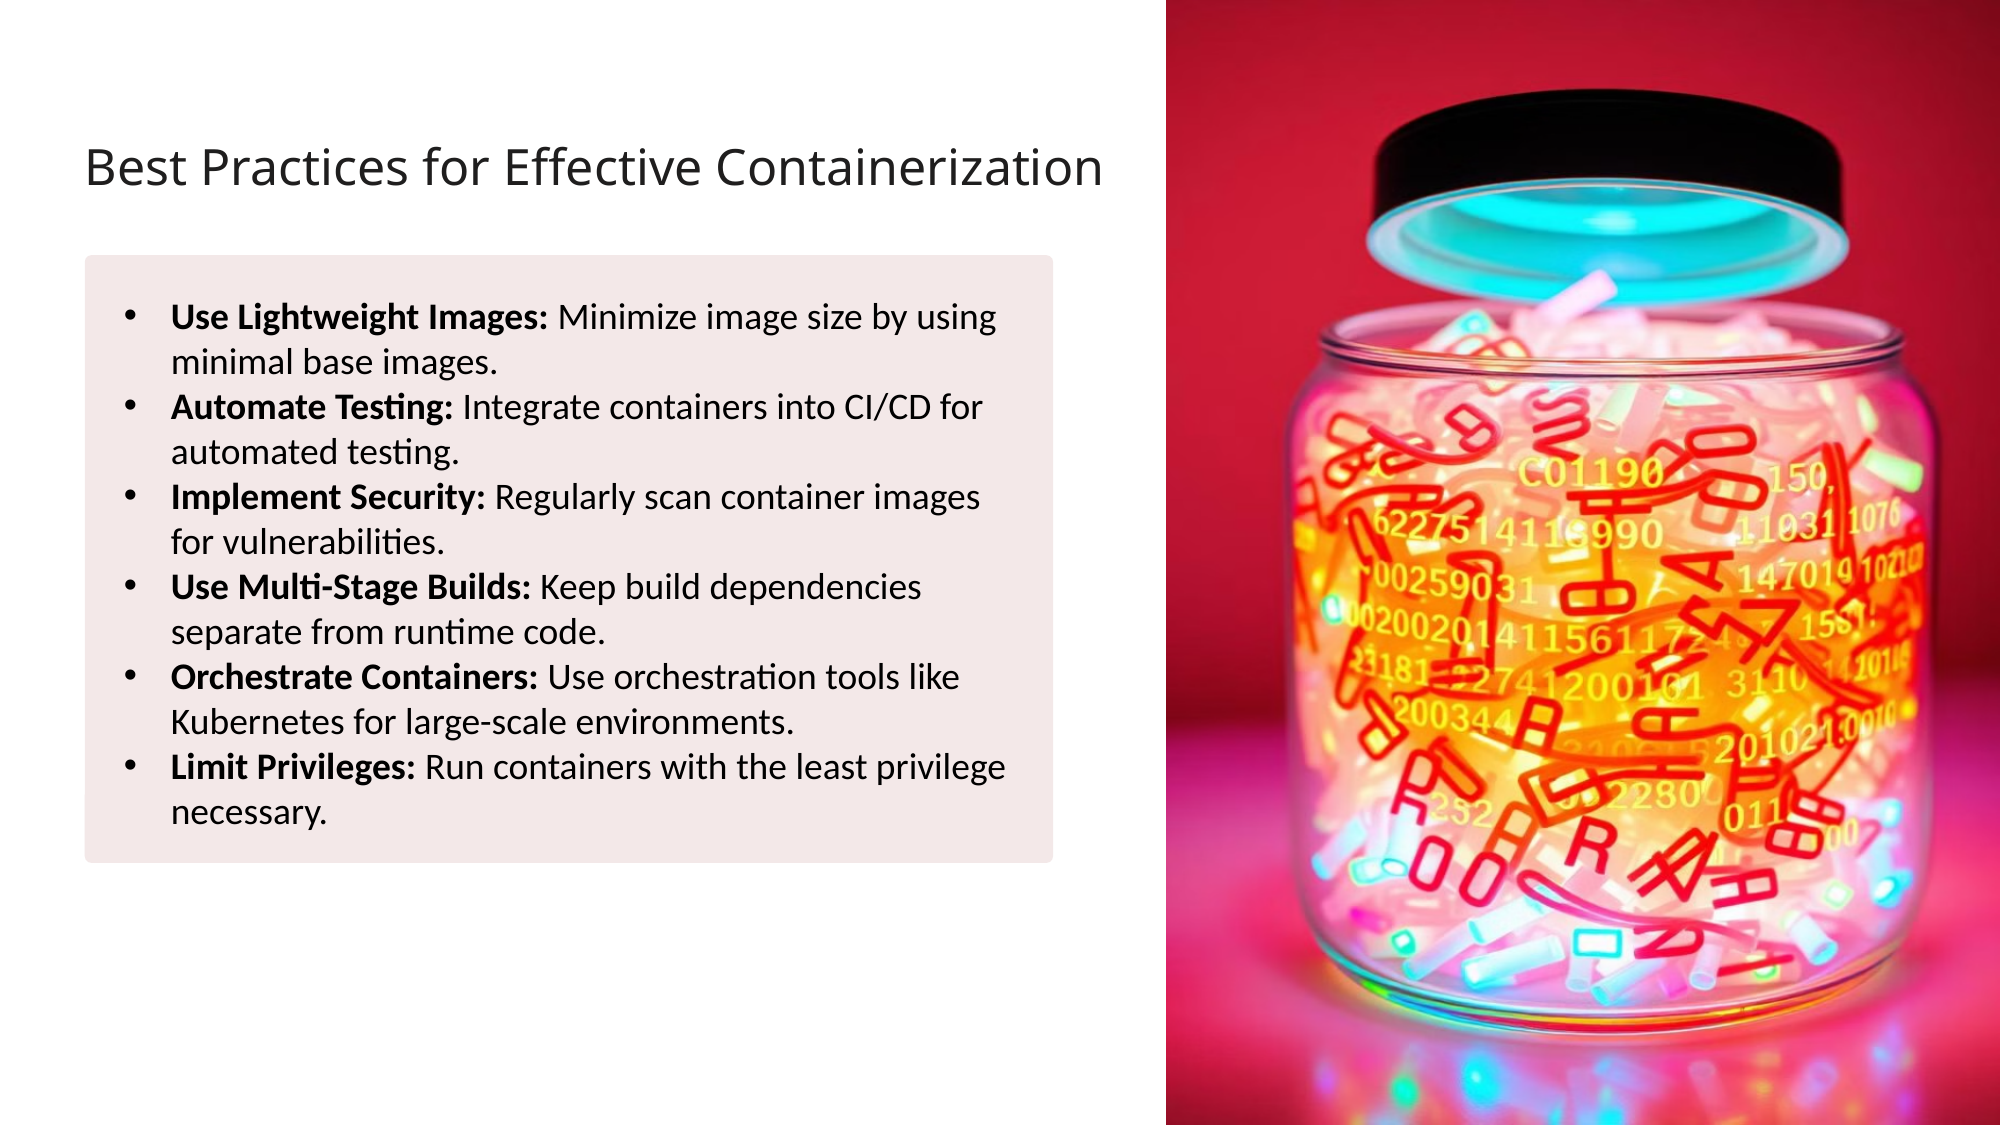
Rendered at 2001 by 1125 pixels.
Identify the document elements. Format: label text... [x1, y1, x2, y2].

picture [1166, 0, 2000, 1125]
text_box Best Practices for Effective Containerization [84, 80, 1128, 197]
text_box [84, 255, 1054, 863]
text_box Use Lightweight Images: Minimize image size by using minimal base images. Automate Testing: Integrate containers into CI/CD for automated testing. Implement Security: Regularly scan container images for vulnerabilities. Use Multi-Stage Builds: Keep build dependencies separate from runtime code. Orchestrate Containers: Use orchestration tools like Kubernetes for large-scale environments. Limit Privileges: Run containers with the least privilege necessary. [124, 292, 1015, 851]
